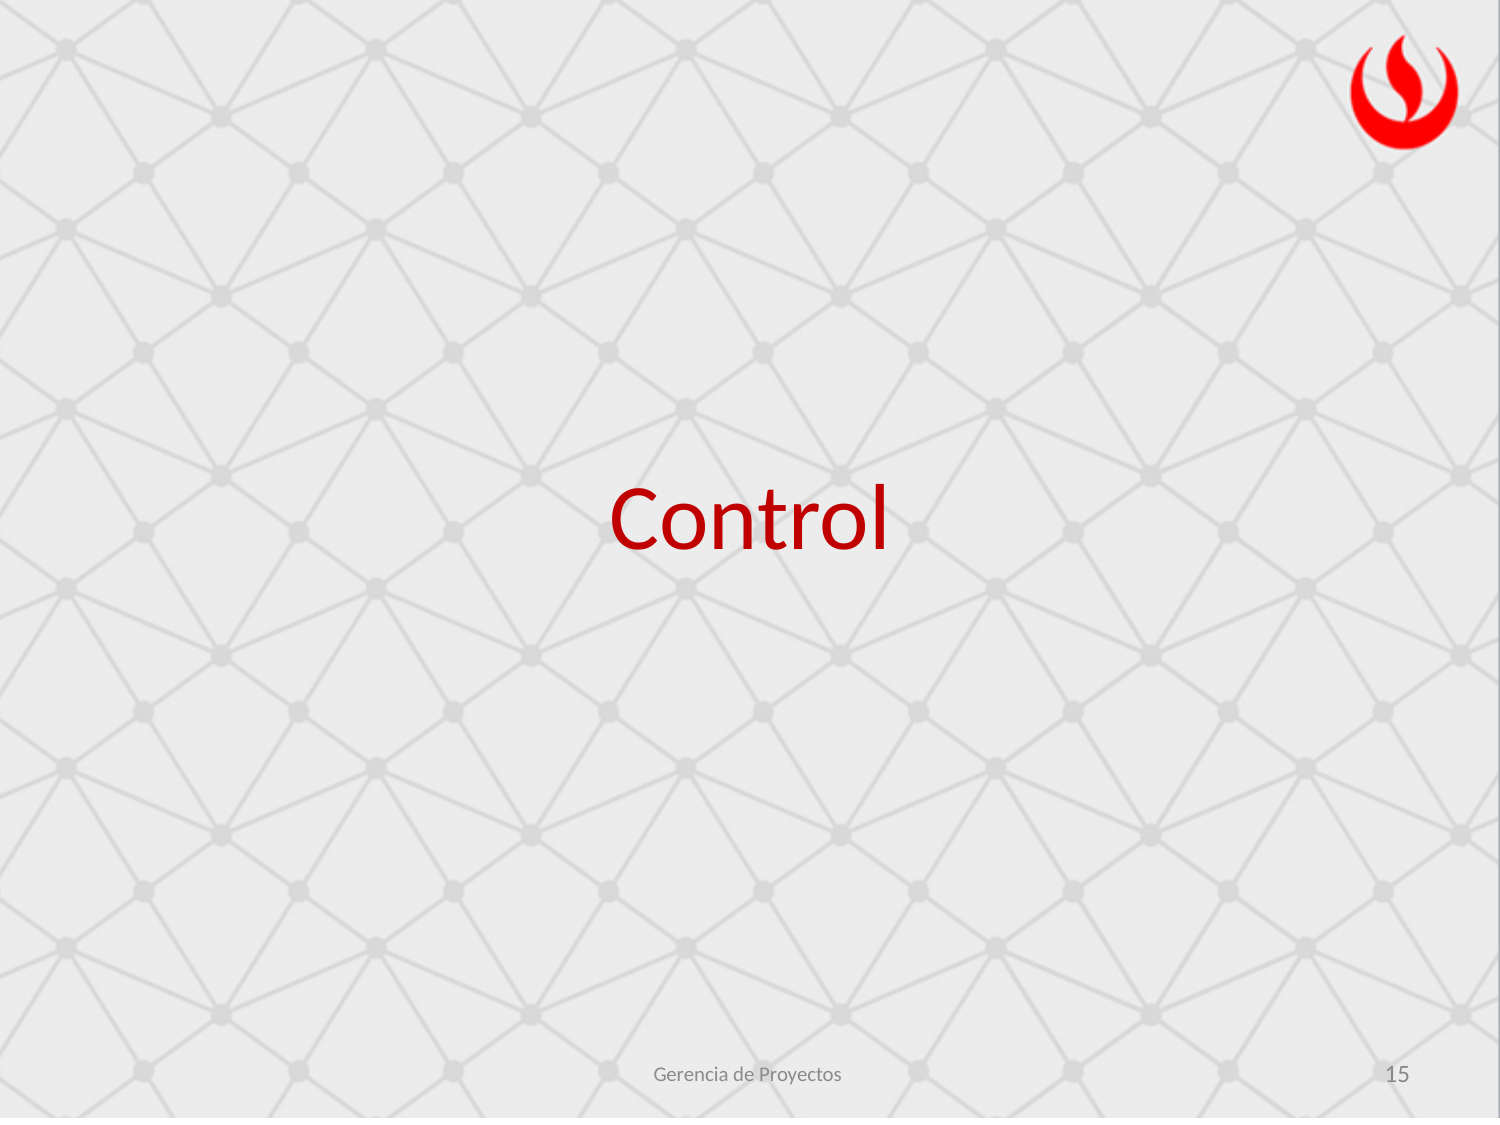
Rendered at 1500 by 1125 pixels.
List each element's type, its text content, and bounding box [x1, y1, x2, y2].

slide_number 15 [1074, 1042, 1425, 1103]
title Control [187, 184, 1313, 576]
footer Gerencia de Proyectos [512, 1042, 988, 1103]
picture [0, 0, 1500, 1118]
